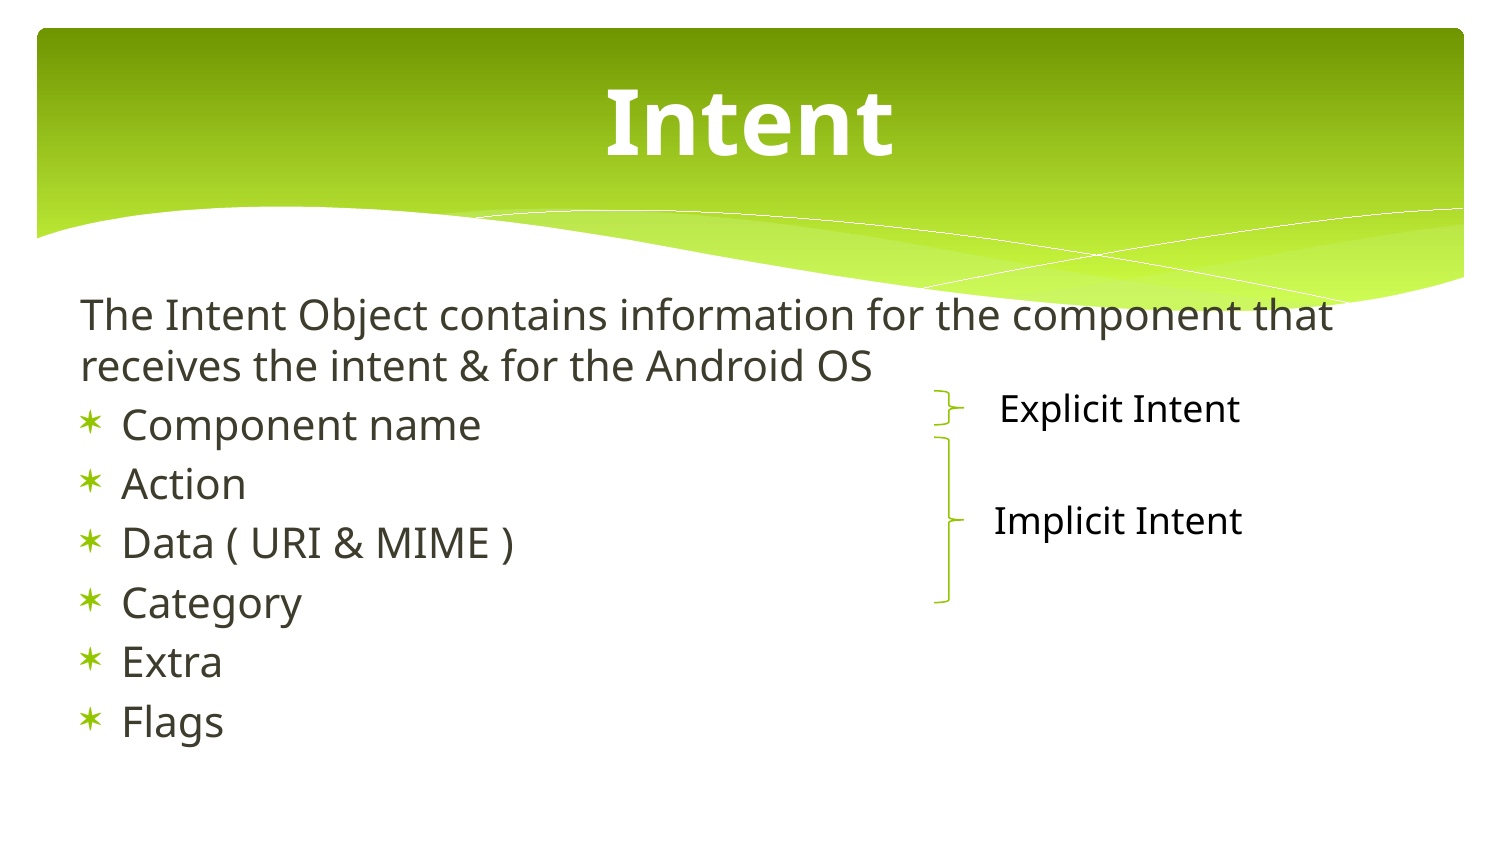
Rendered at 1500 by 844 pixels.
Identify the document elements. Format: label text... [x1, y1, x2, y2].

text_box Implicit Intent [979, 489, 1258, 550]
title Intent [75, 41, 1425, 196]
text_box Explicit Intent [984, 377, 1256, 438]
list The Intent Object contains information for the component that receives the intent & for the Android OS Component name Action Data ( URI & MIME ) Category Extra Flags [64, 280, 1447, 754]
text_box [933, 390, 965, 426]
text_box [933, 436, 965, 604]
